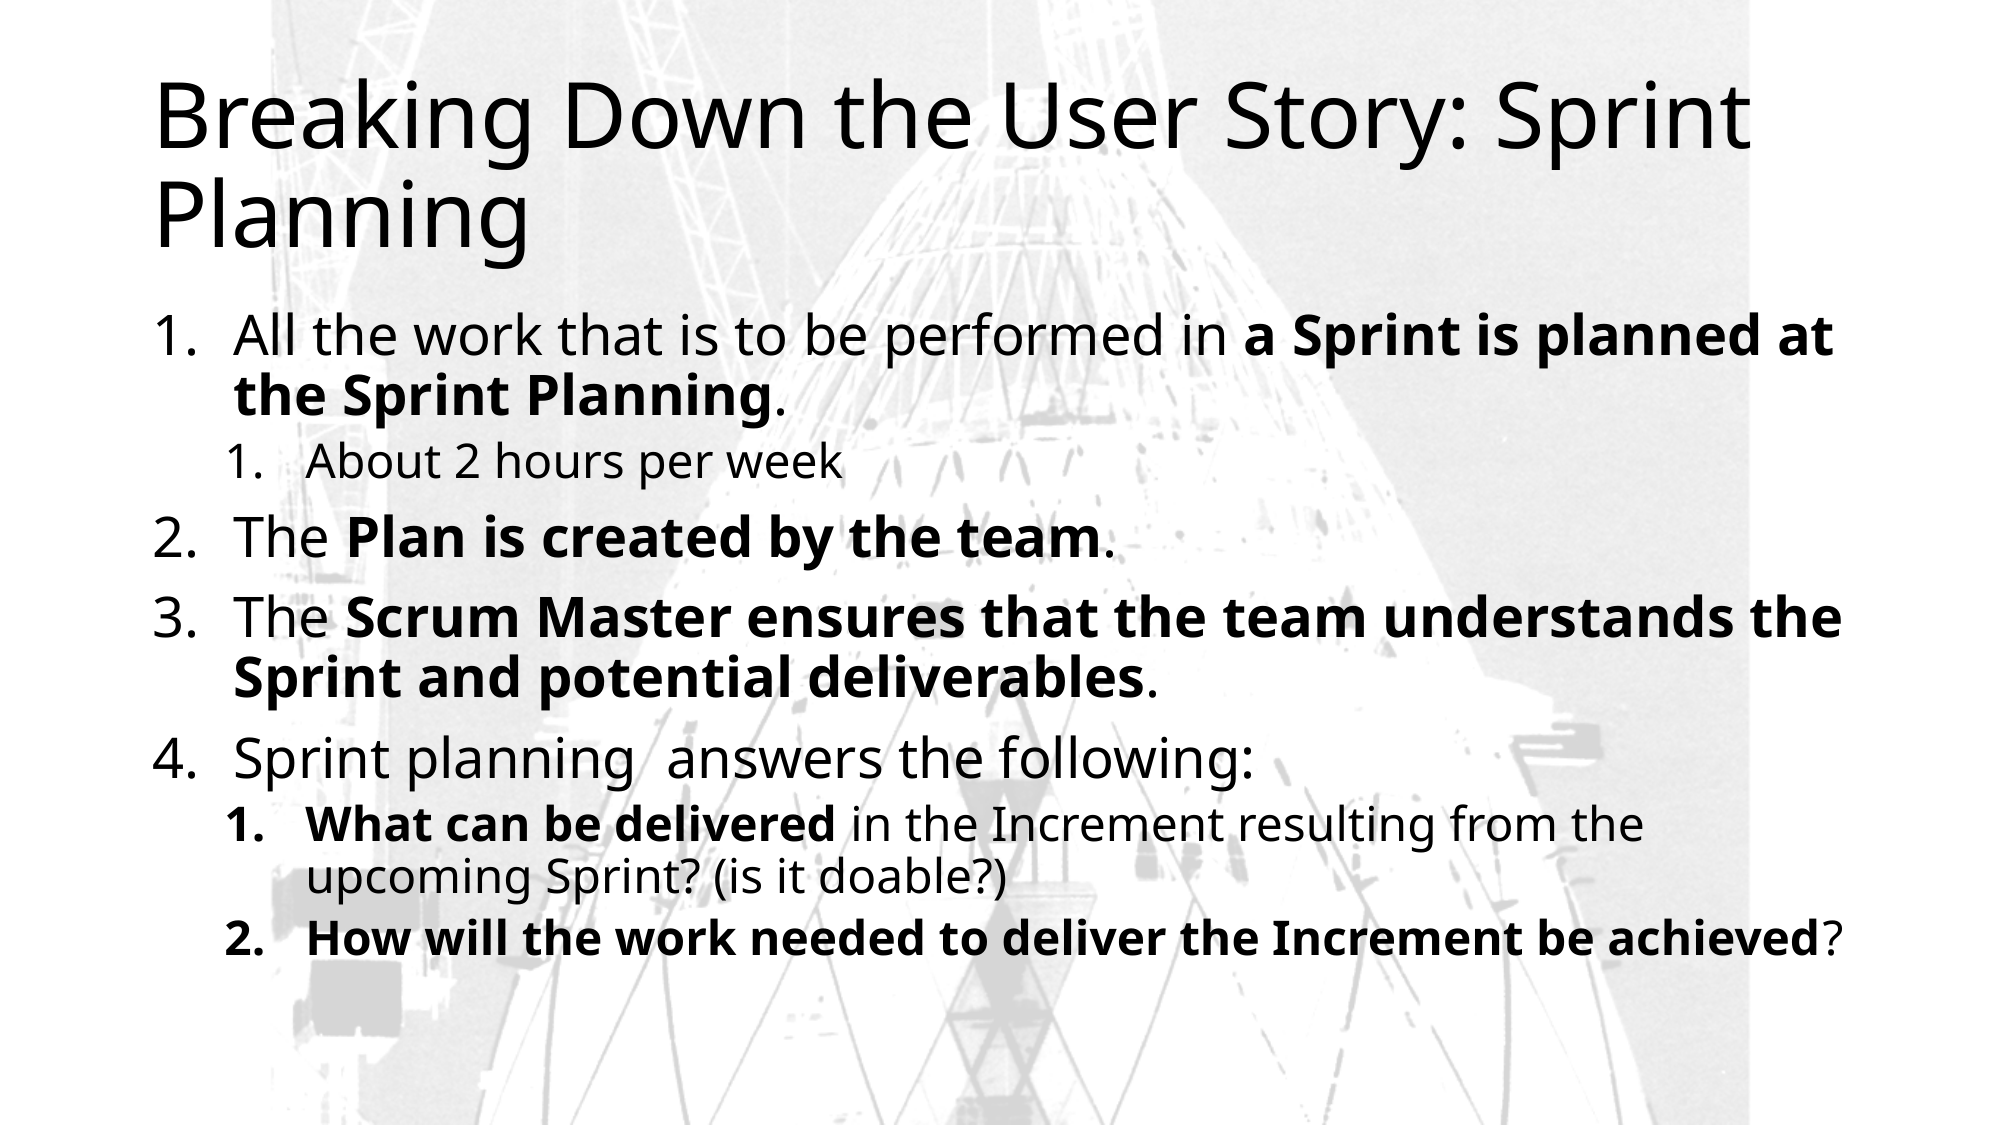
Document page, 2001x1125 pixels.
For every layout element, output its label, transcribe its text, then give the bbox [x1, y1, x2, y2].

list All the work that is to be performed in a Sprint is planned at the Sprint Planning. About 2 hours per week The Plan is created by the team. The Scrum Master ensures that the team understands the Sprint and potential deliverables. Sprint planning answers the following: What can be delivered in the Increment resulting from the upcoming Sprint? (is it doable?) How will the work needed to deliver the Increment be achieved? [137, 299, 1863, 1014]
title Breaking Down the User Story: Sprint Planning [137, 59, 1863, 278]
